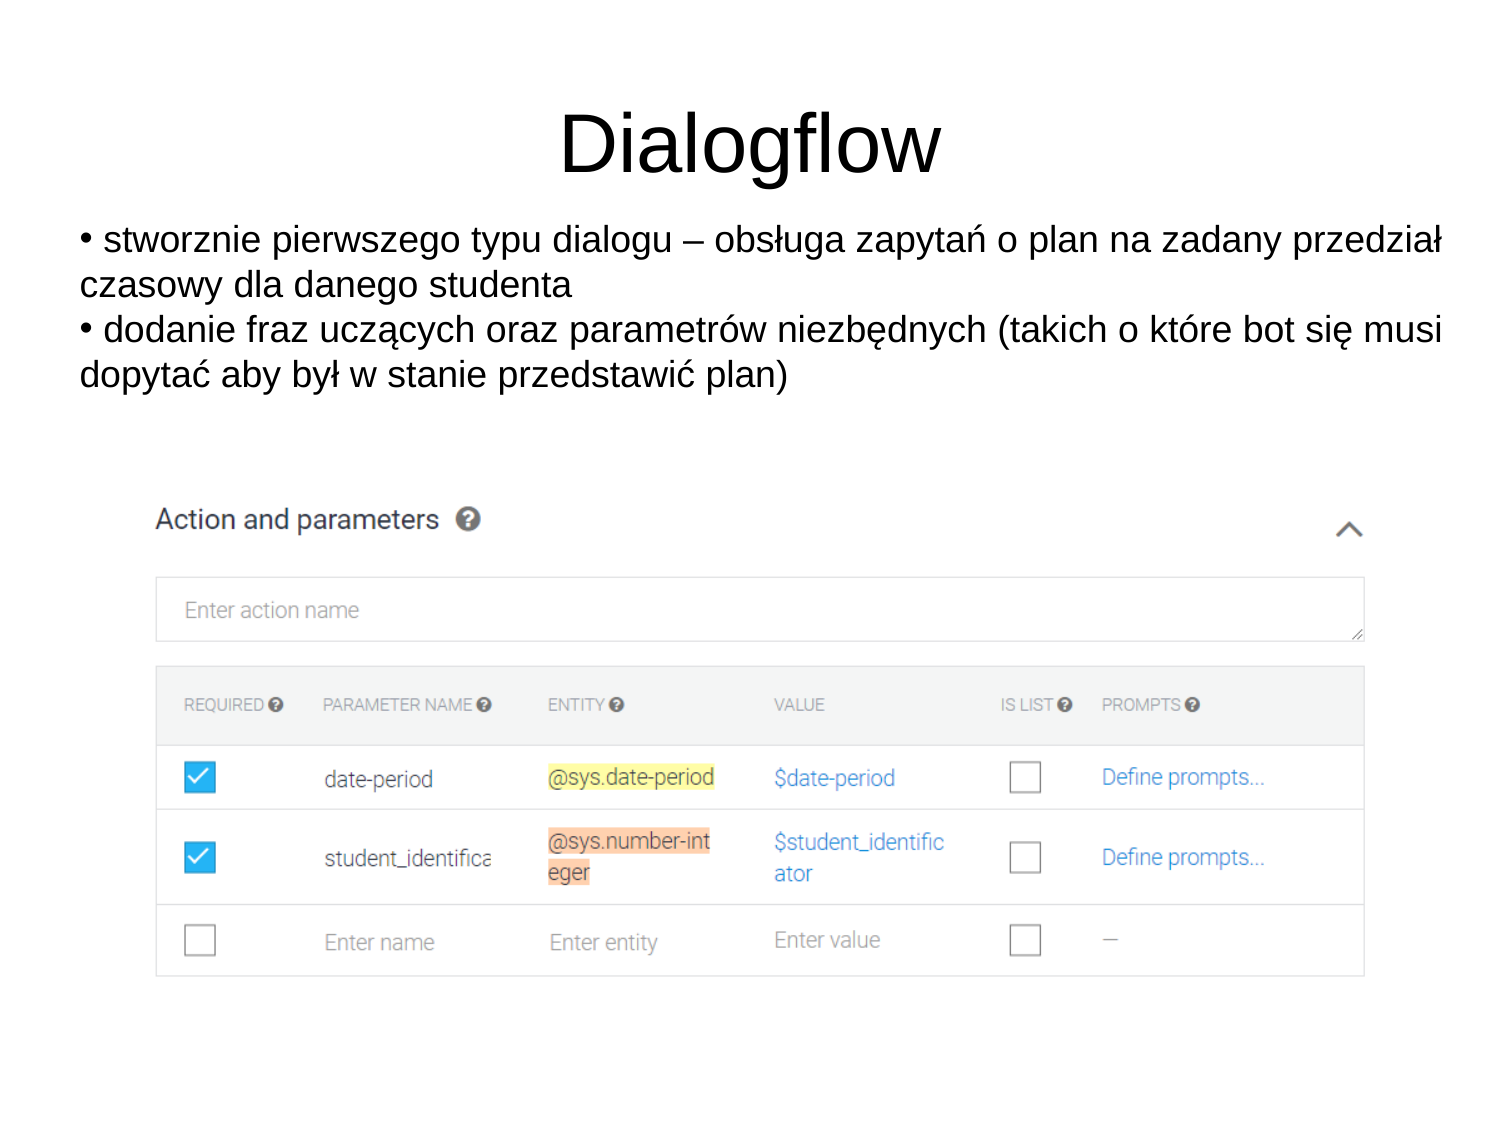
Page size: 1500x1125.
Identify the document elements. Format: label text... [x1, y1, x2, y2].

title Dialogflow [75, 44, 1425, 208]
picture [111, 479, 1400, 993]
text_box stworznie pierwszego typu dialogu – obsługa zapytań o plan na zadany przedział czasowy dla danego studenta dodanie fraz uczących oraz parametrów niezbędnych (takich o które bot się musi dopytać aby był w stanie przedstawić plan) [64, 208, 1459, 403]
